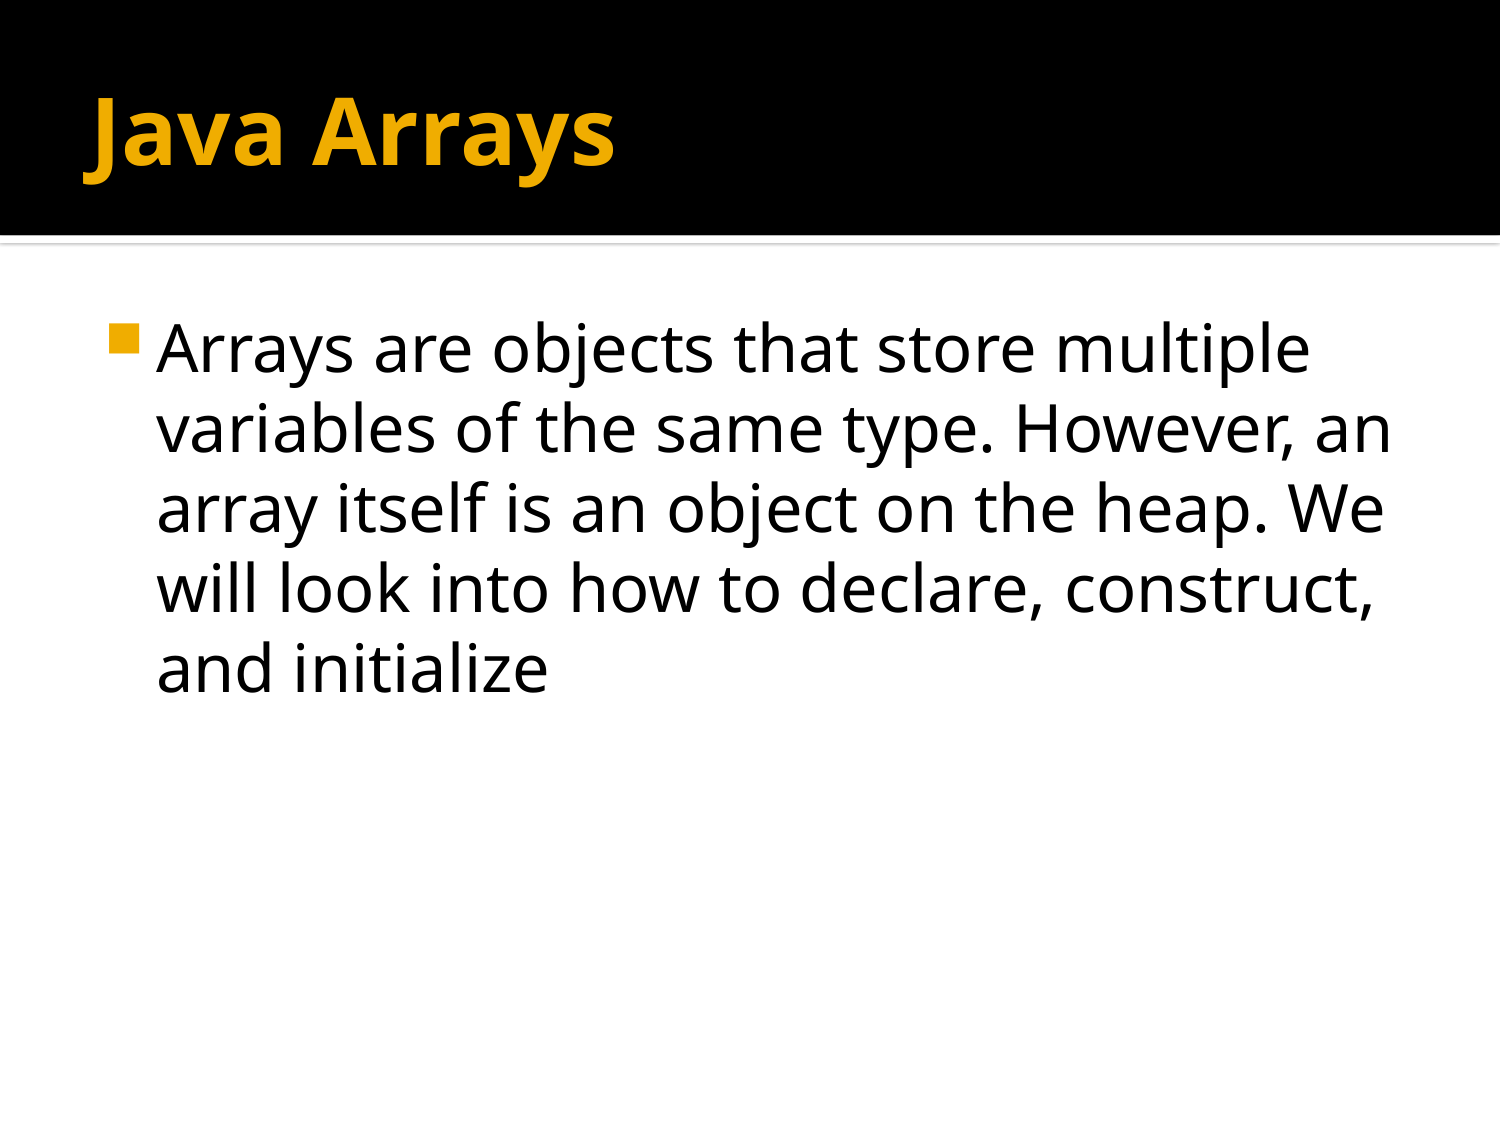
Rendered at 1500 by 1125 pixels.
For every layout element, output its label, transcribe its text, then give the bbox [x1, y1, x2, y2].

list Arrays are objects that store multiple variables of the same type. However, an array itself is an object on the heap. We will look into how to declare, construct, and initialize [75, 291, 1425, 1050]
title Java Arrays [75, 25, 1425, 231]
